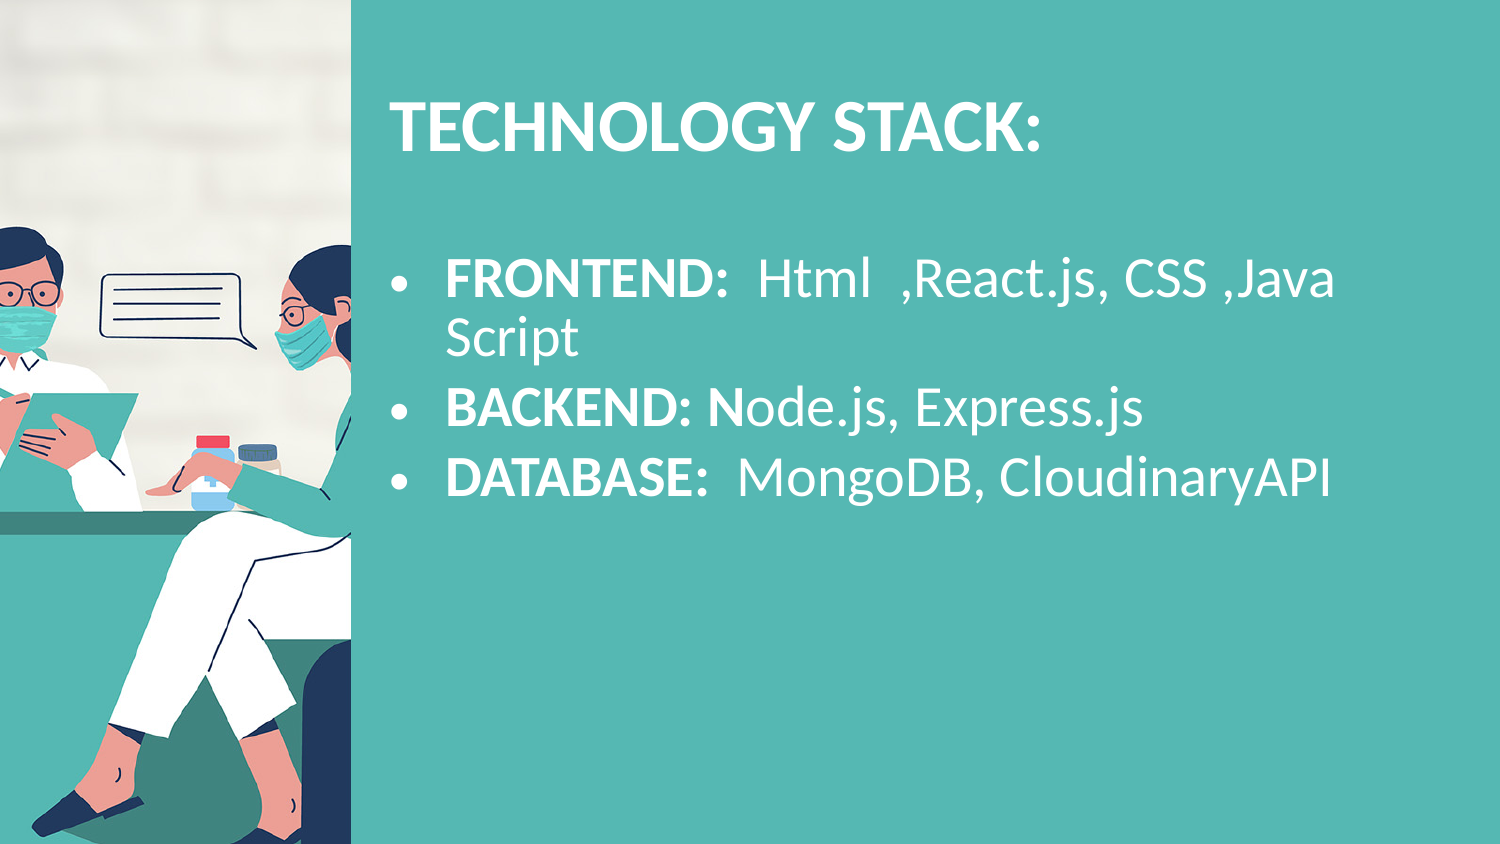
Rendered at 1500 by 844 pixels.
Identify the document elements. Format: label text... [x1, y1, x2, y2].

list FRONTEND: Html ,React.js, CSS ,Java Script BACKEND: Node.js, Express.js DATABASE: MongoDB, CloudinaryAPI [374, 246, 1427, 823]
title TECHNOLOGY STACK: [374, 46, 1427, 197]
picture [0, 0, 1500, 844]
